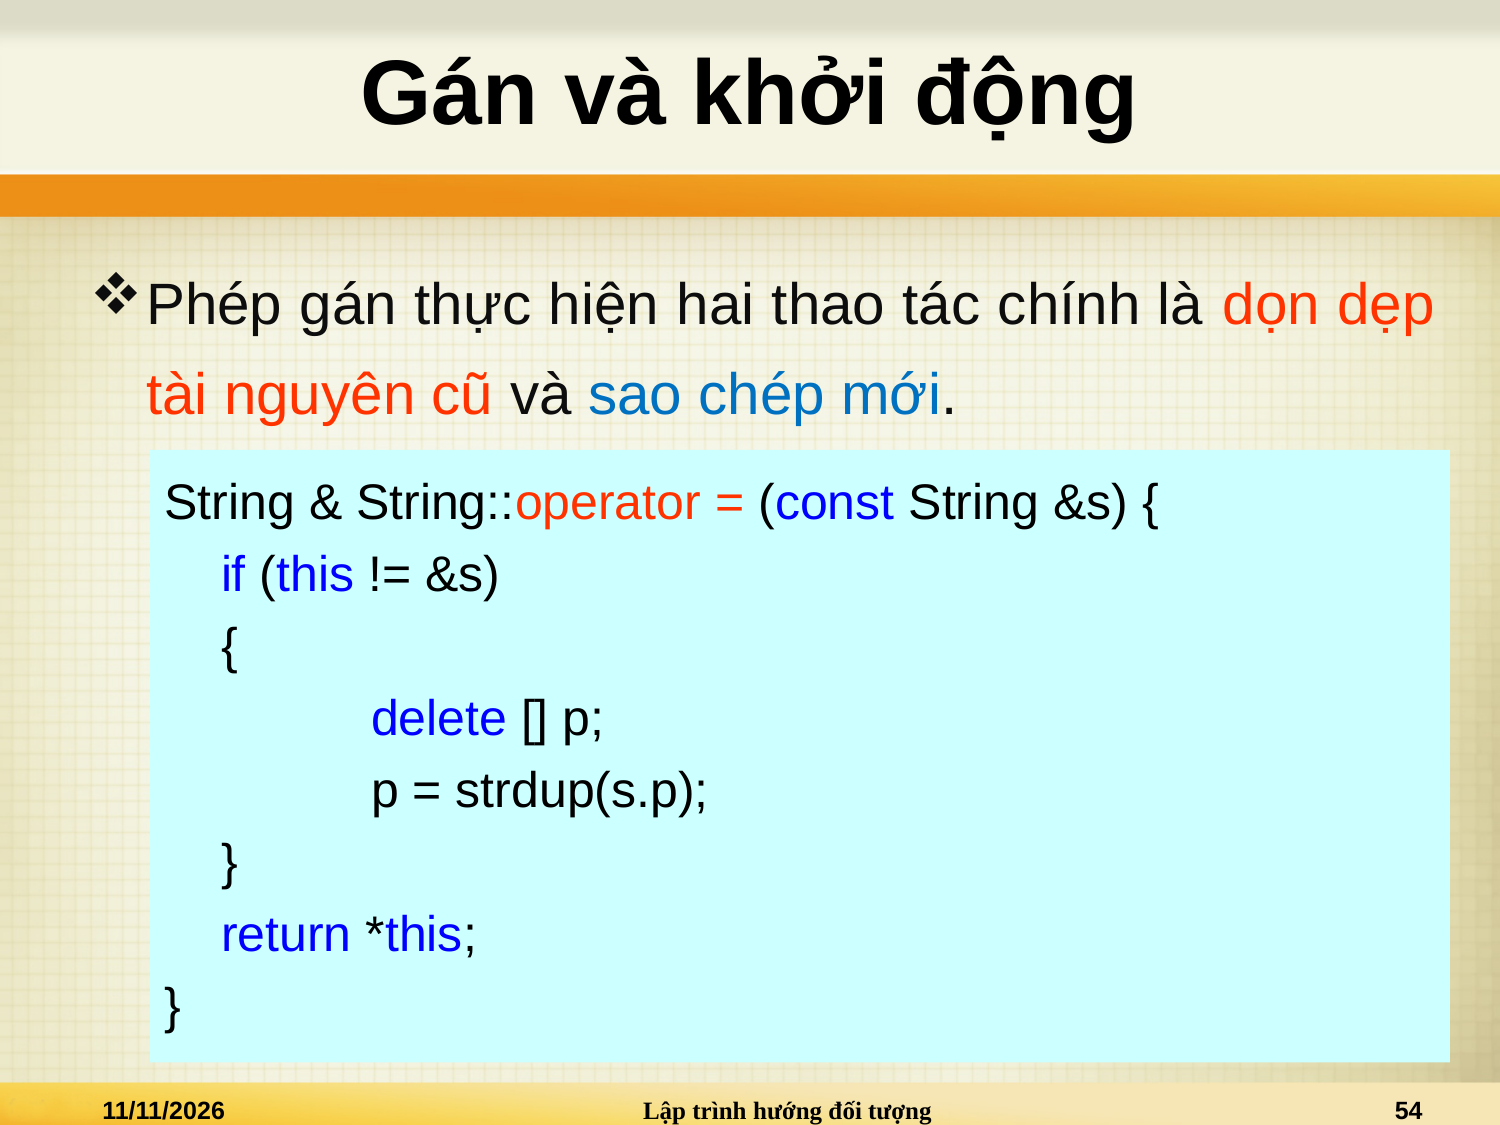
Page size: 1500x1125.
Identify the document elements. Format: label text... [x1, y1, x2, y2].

list Phép gán thực hiện hai thao tác chính là dọn dẹp tài nguyên cũ và sao chép mới. [75, 237, 1450, 1046]
slide_number 54 [1087, 1087, 1438, 1125]
picture [0, 175, 1500, 1125]
text_box String & String::operator = (const String &s) { if (this != &s) { delete [] p; p = strdup(s.p); } return *this; } [150, 449, 1450, 1063]
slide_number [87, 1087, 438, 1125]
title Gán và khởi động [0, 0, 1500, 175]
footer Lập trình hướng đối tượng [549, 1087, 1025, 1125]
